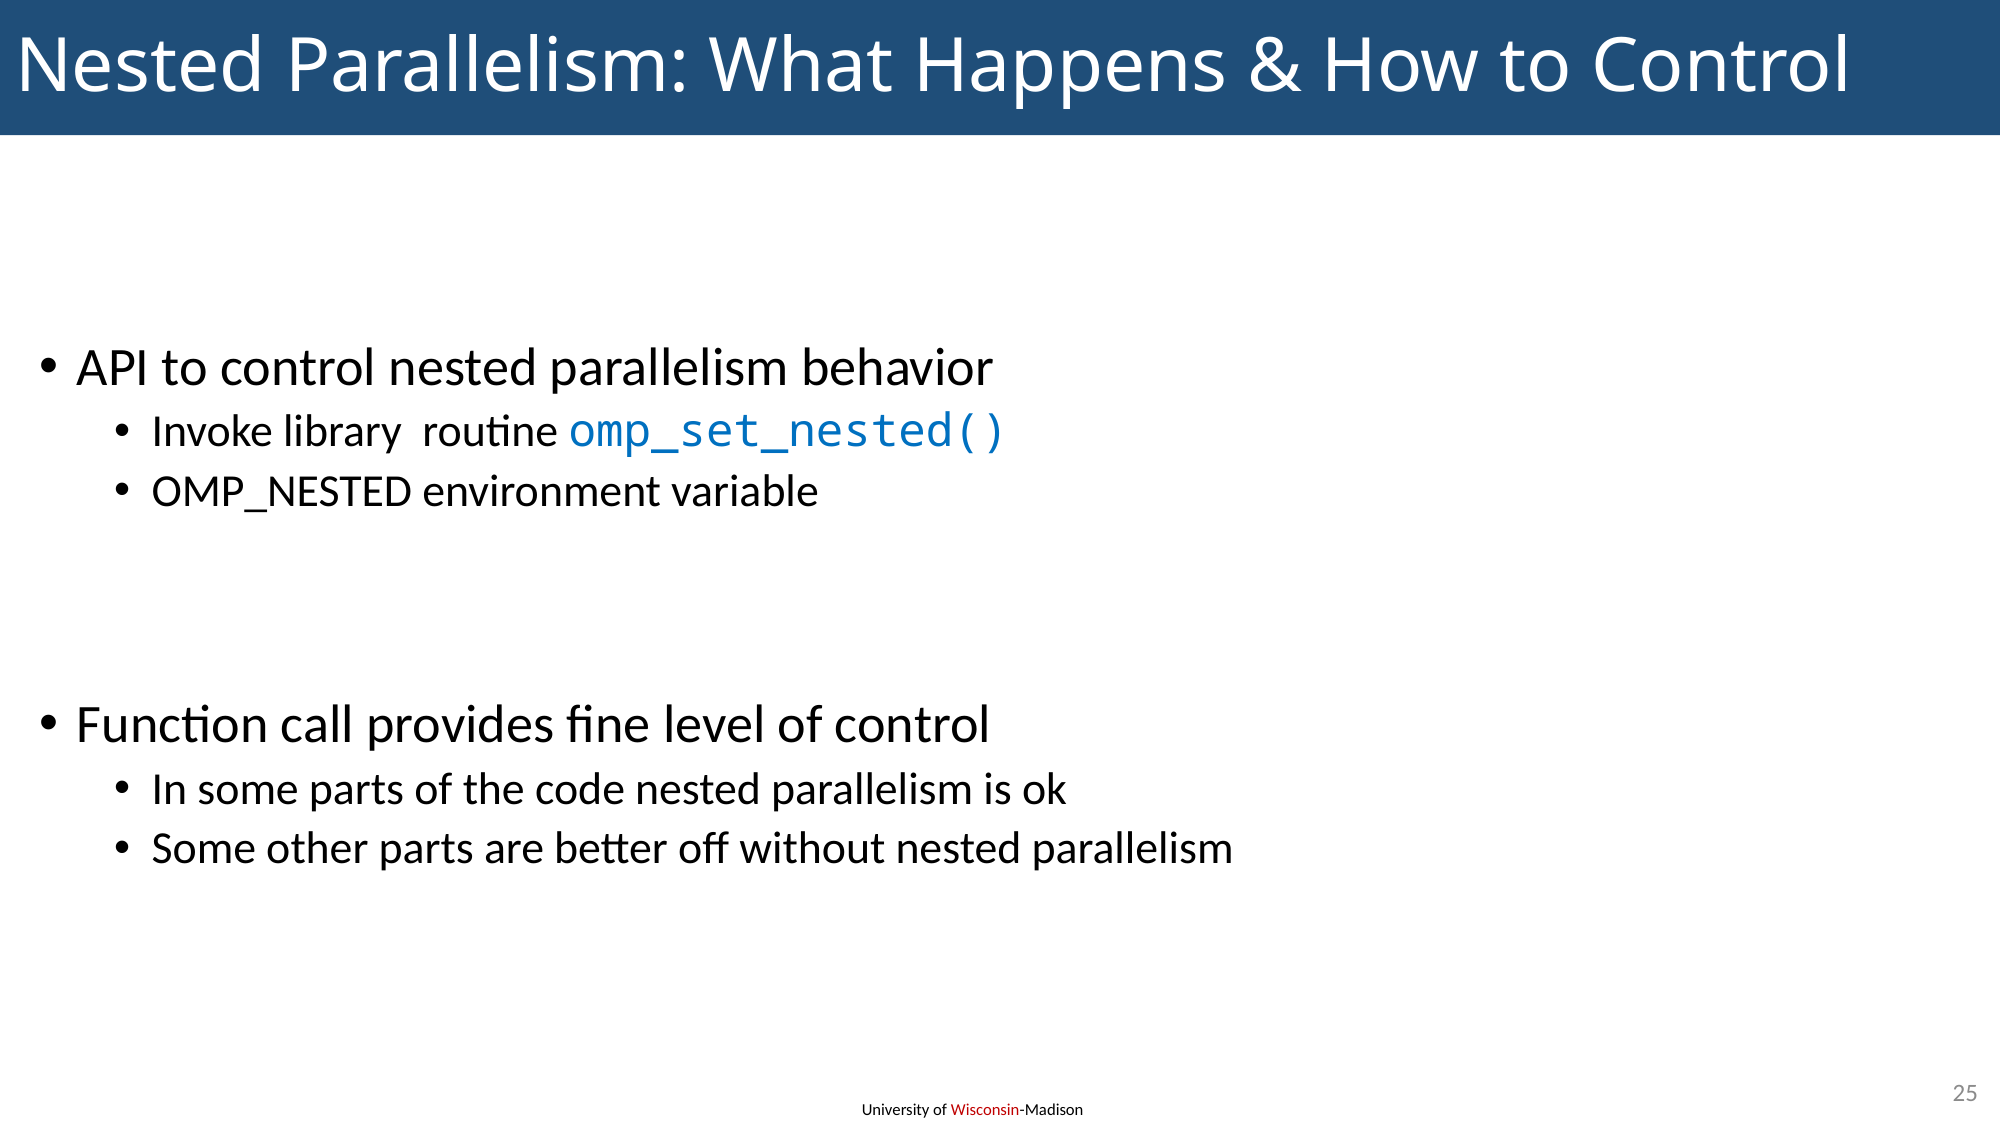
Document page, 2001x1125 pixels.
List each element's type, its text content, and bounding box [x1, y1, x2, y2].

list API to control nested parallelism behavior Invoke library routine omp_set_nested() OMP_NESTED environment variable Function call provides fine level of control In some parts of the code nested parallelism is ok Some other parts are better off without nested parallelism [24, 245, 1987, 1055]
slide_number 25 [1879, 1069, 1994, 1114]
title Nested Parallelism: What Happens & How to Control [0, 0, 2000, 136]
